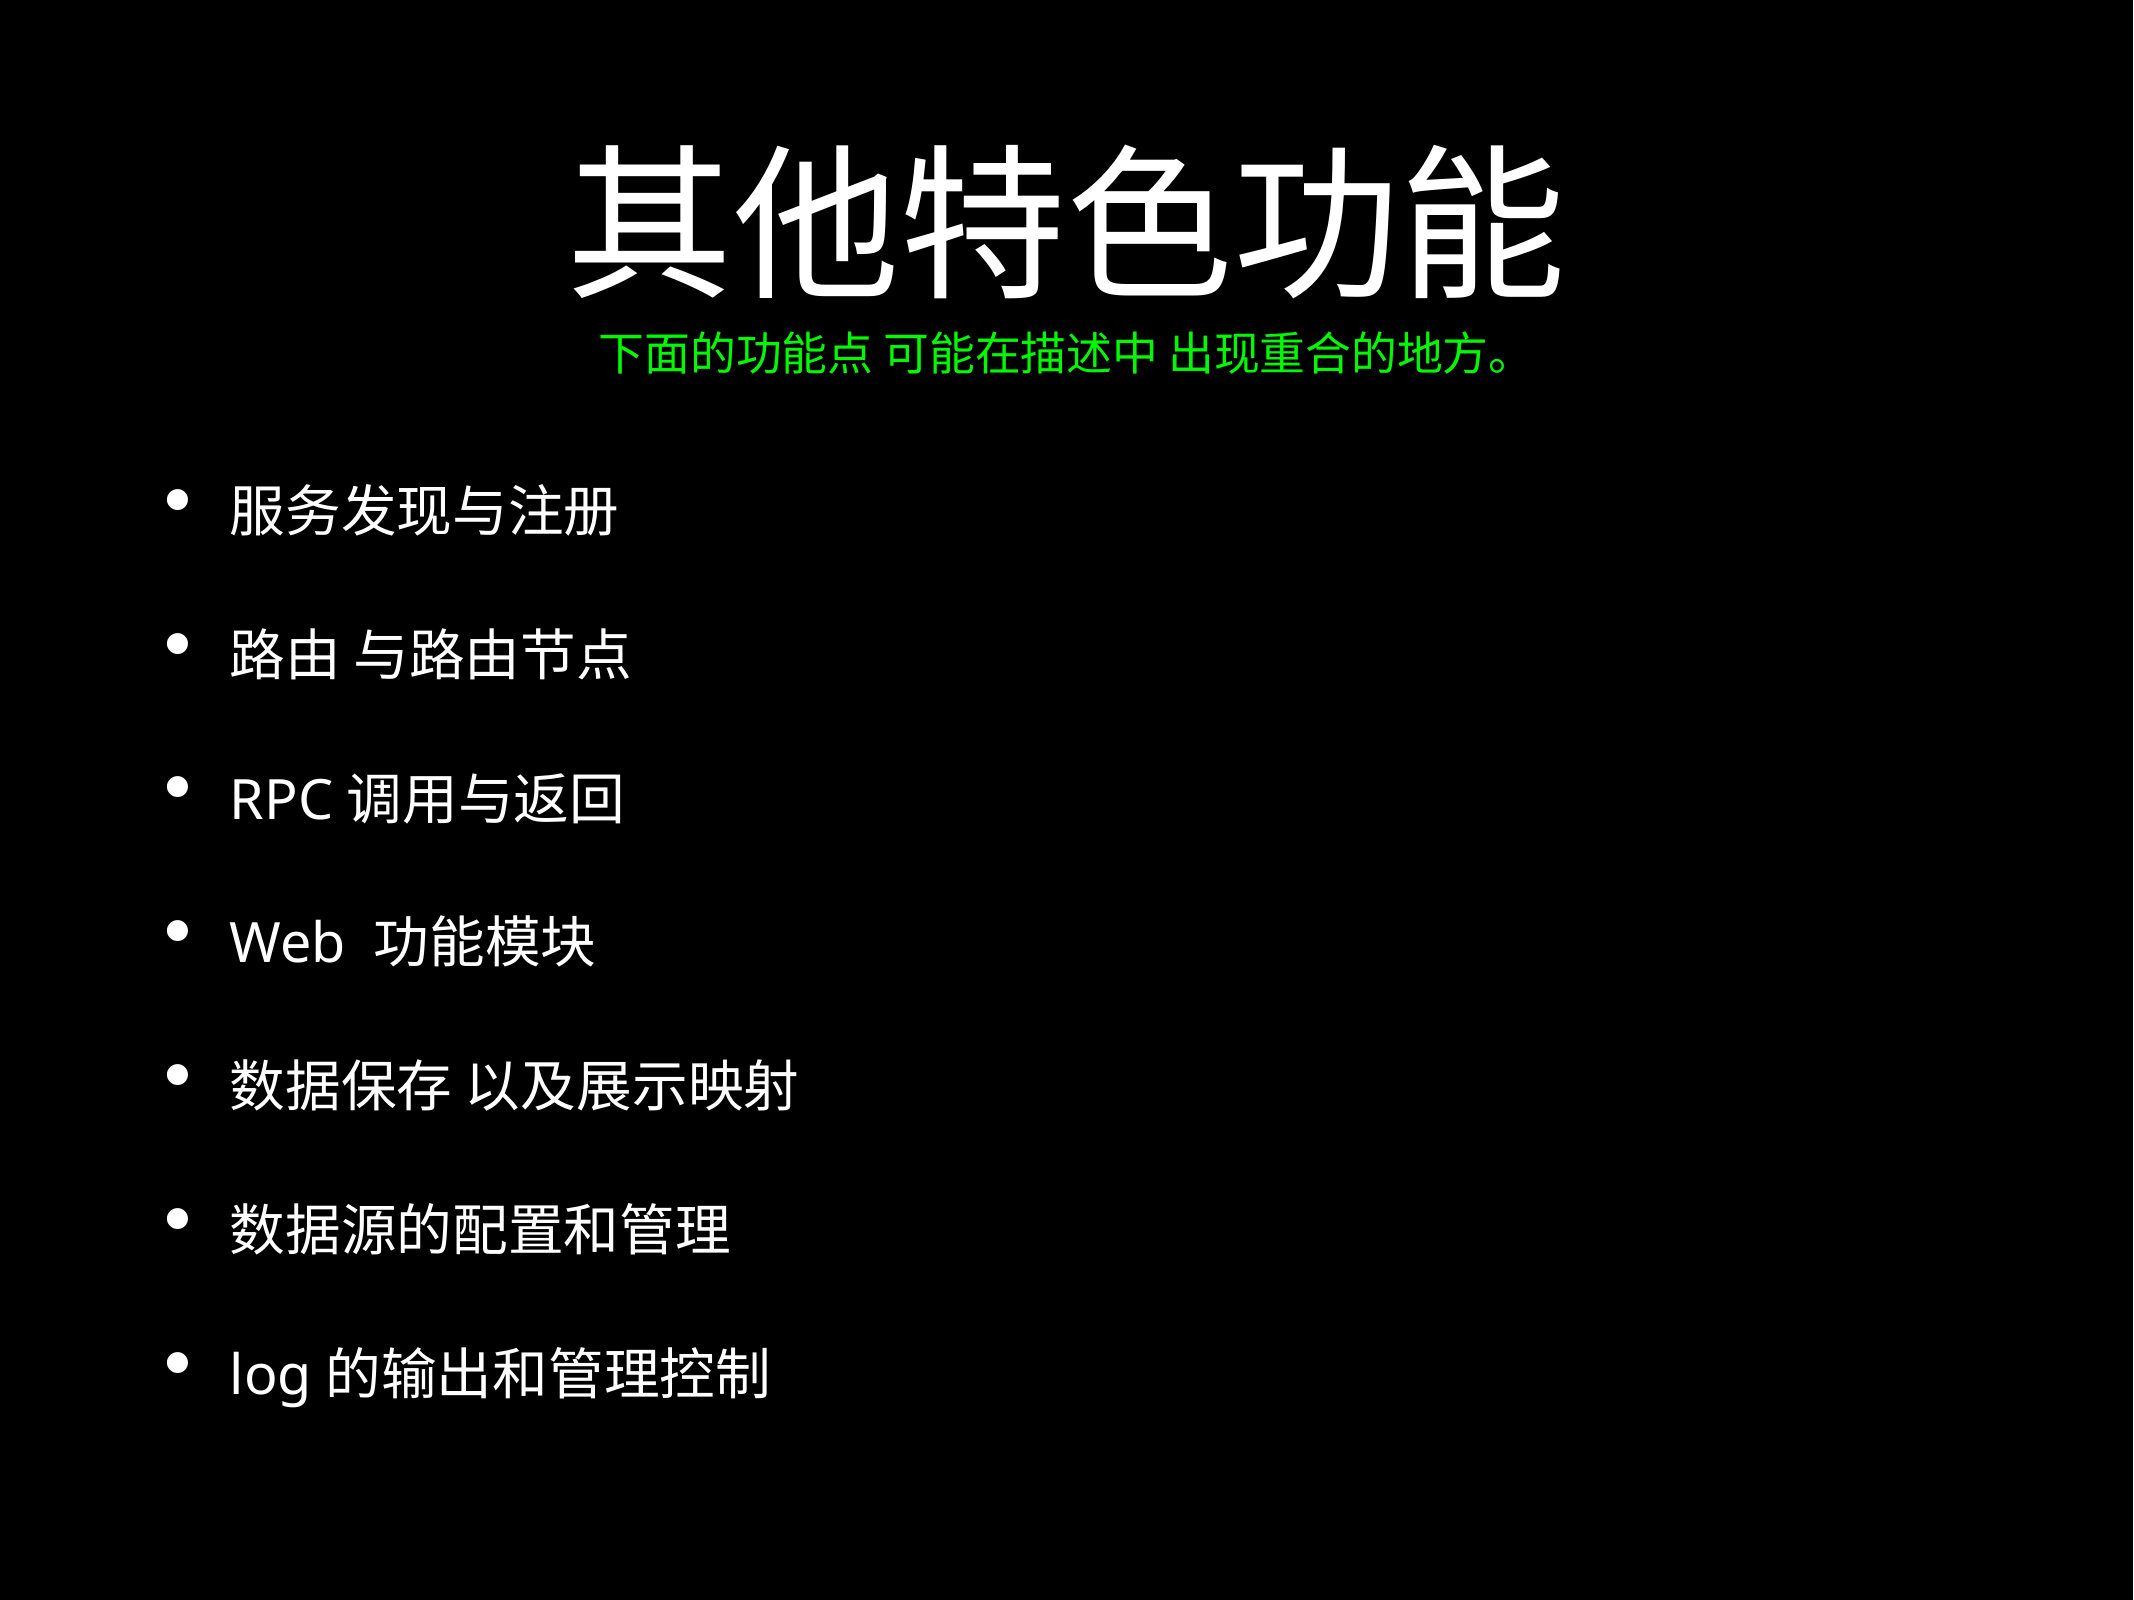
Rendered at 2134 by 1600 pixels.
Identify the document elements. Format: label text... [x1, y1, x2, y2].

title 其他特色功能 [155, 41, 1978, 397]
list 服务发现与注册 路由 与路由节点 RPC调用与返回 Web 功能模块 数据保存 以及展示映射 数据源的配置和管理 log的输出和管理控制 [155, 424, 1978, 1457]
text_box 下面的功能点 可能在描述中 出现重合的地方。 [590, 316, 1543, 388]
